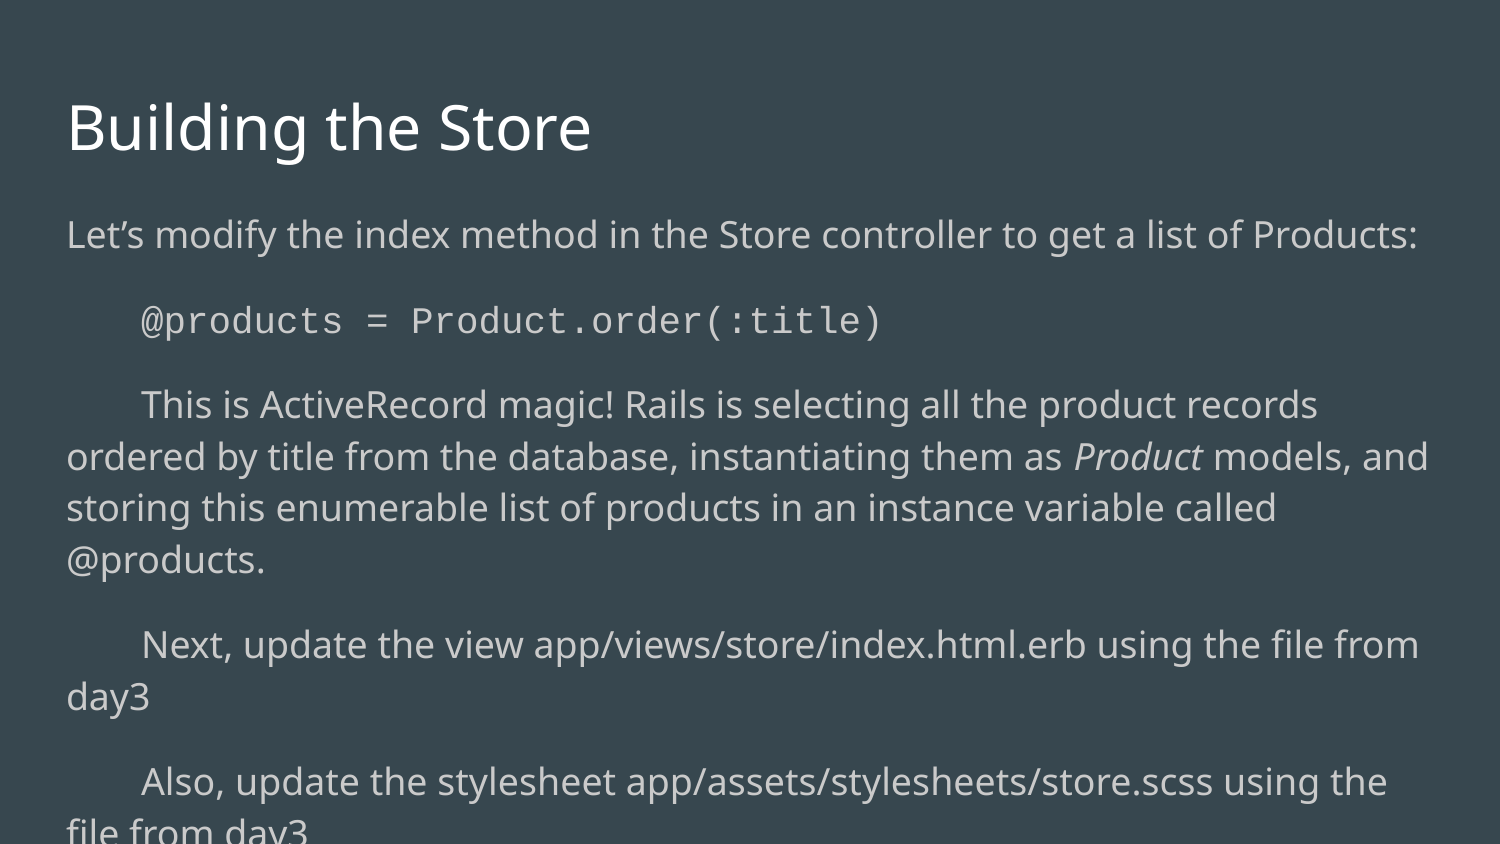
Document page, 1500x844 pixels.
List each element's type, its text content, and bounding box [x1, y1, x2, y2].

list Let’s modify the index method in the Store controller to get a list of Products: @products = Product.order(:title) This is ActiveRecord magic! Rails is selecting all the product records ordered by title from the database, instantiating them as Product models, and storing this enumerable list of products in an instance variable called @products. Next, update the view app/views/store/index.html.erb using the file from day3 Also, update the stylesheet app/assets/stylesheets/store.scss using the file from day3 Reload http://localhost:3000/ and verify that the products are being displayed [51, 189, 1449, 750]
title Building the Store [51, 72, 1449, 167]
